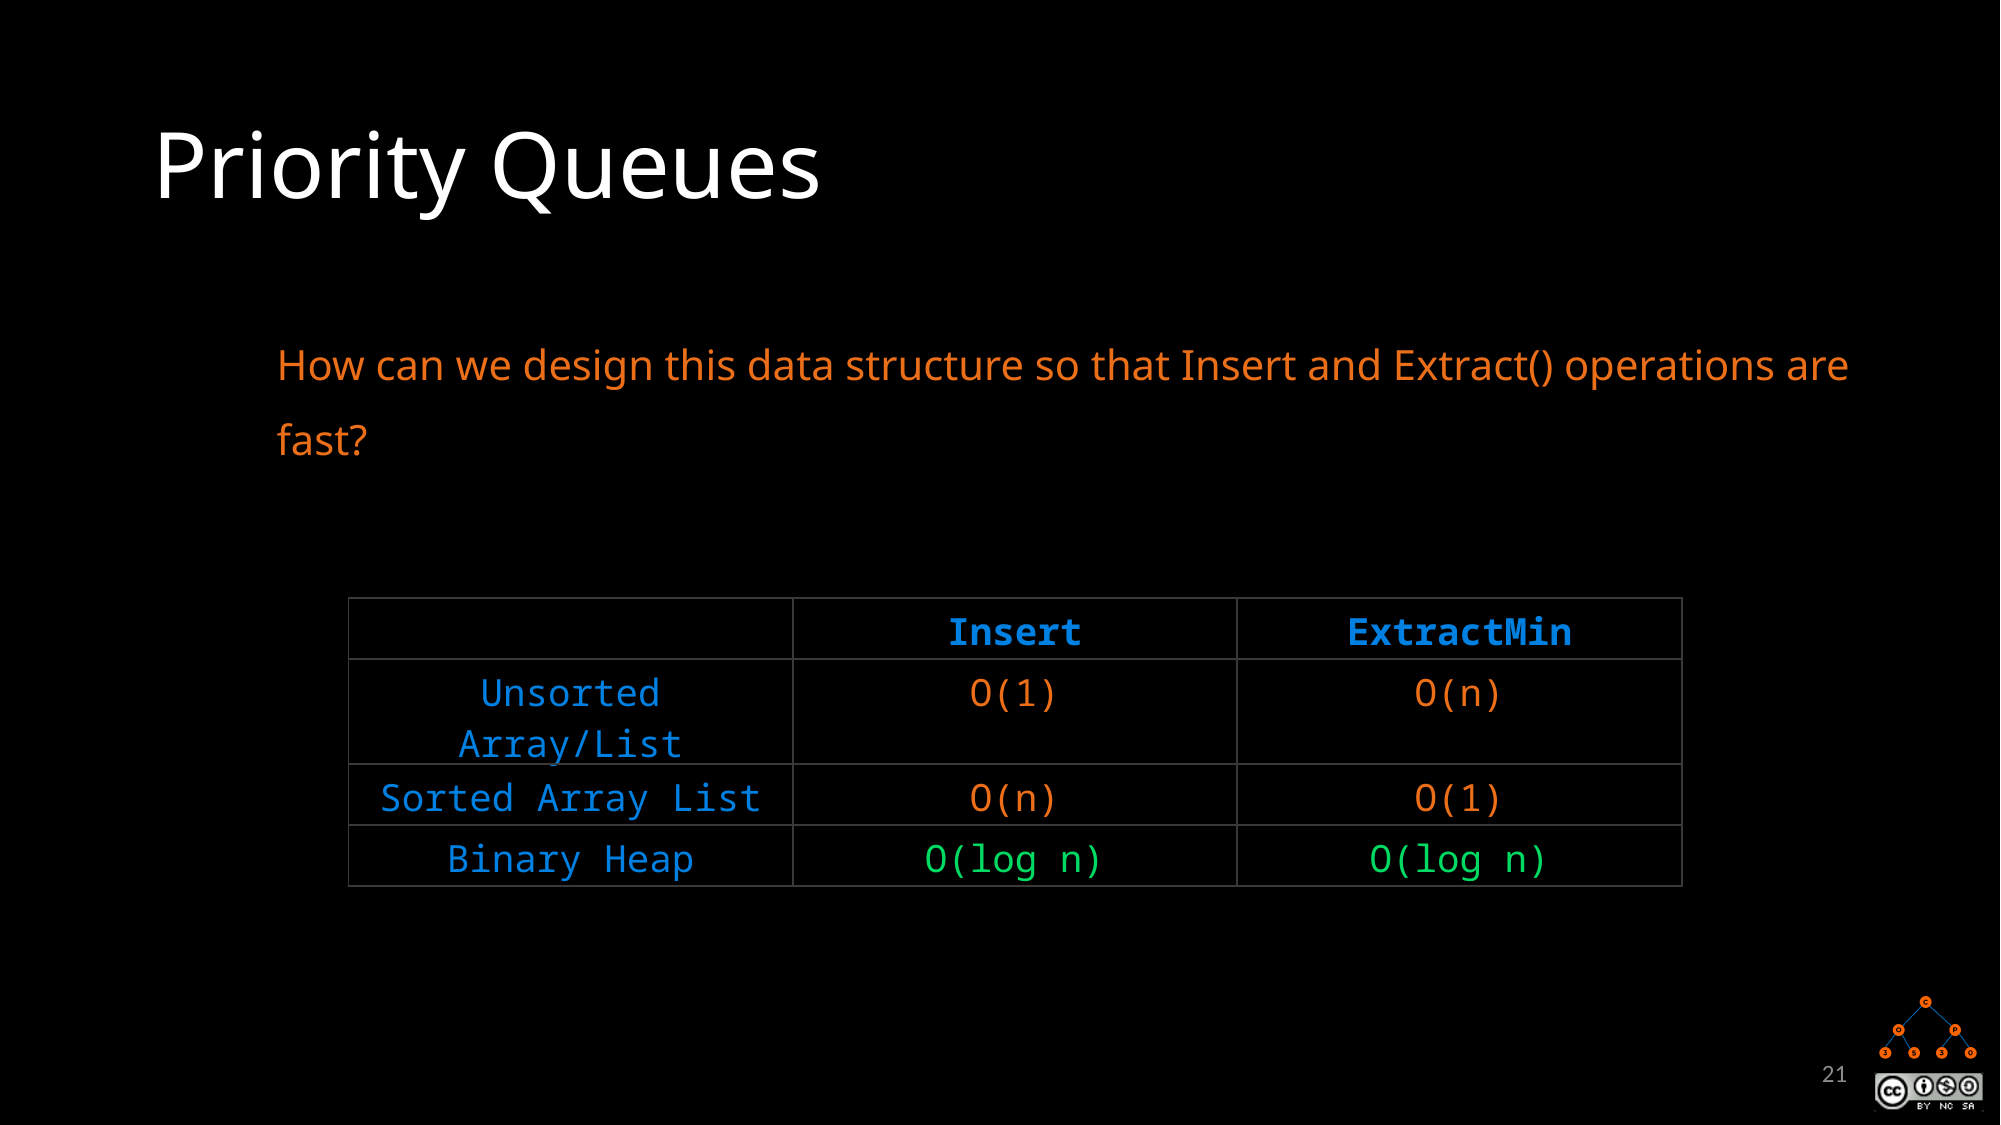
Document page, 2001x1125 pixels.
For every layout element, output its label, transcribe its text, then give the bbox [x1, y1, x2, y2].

slide_number 21 [1412, 1042, 1859, 1103]
title Priority Queues [137, 59, 1863, 278]
table_cell Sorted Array List [349, 765, 792, 824]
table_cell O(n) [794, 765, 1236, 824]
table_cell Binary Heap [349, 826, 792, 885]
table_header ExtractMin [1238, 599, 1681, 658]
table_cell O(log n) [794, 826, 1236, 885]
table_cell O(1) [1238, 765, 1681, 824]
text_box How can we design this data structure so that Insert and Extract() operations are fast? [261, 306, 1898, 486]
table_cell Unsorted Array/List [349, 660, 792, 763]
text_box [1859, 988, 1998, 1112]
table_cell O(log n) [1238, 826, 1681, 885]
table_header [349, 599, 792, 658]
table_cell O(1) [794, 660, 1236, 763]
table_cell O(n) [1238, 660, 1681, 763]
table_header Insert [794, 599, 1236, 658]
